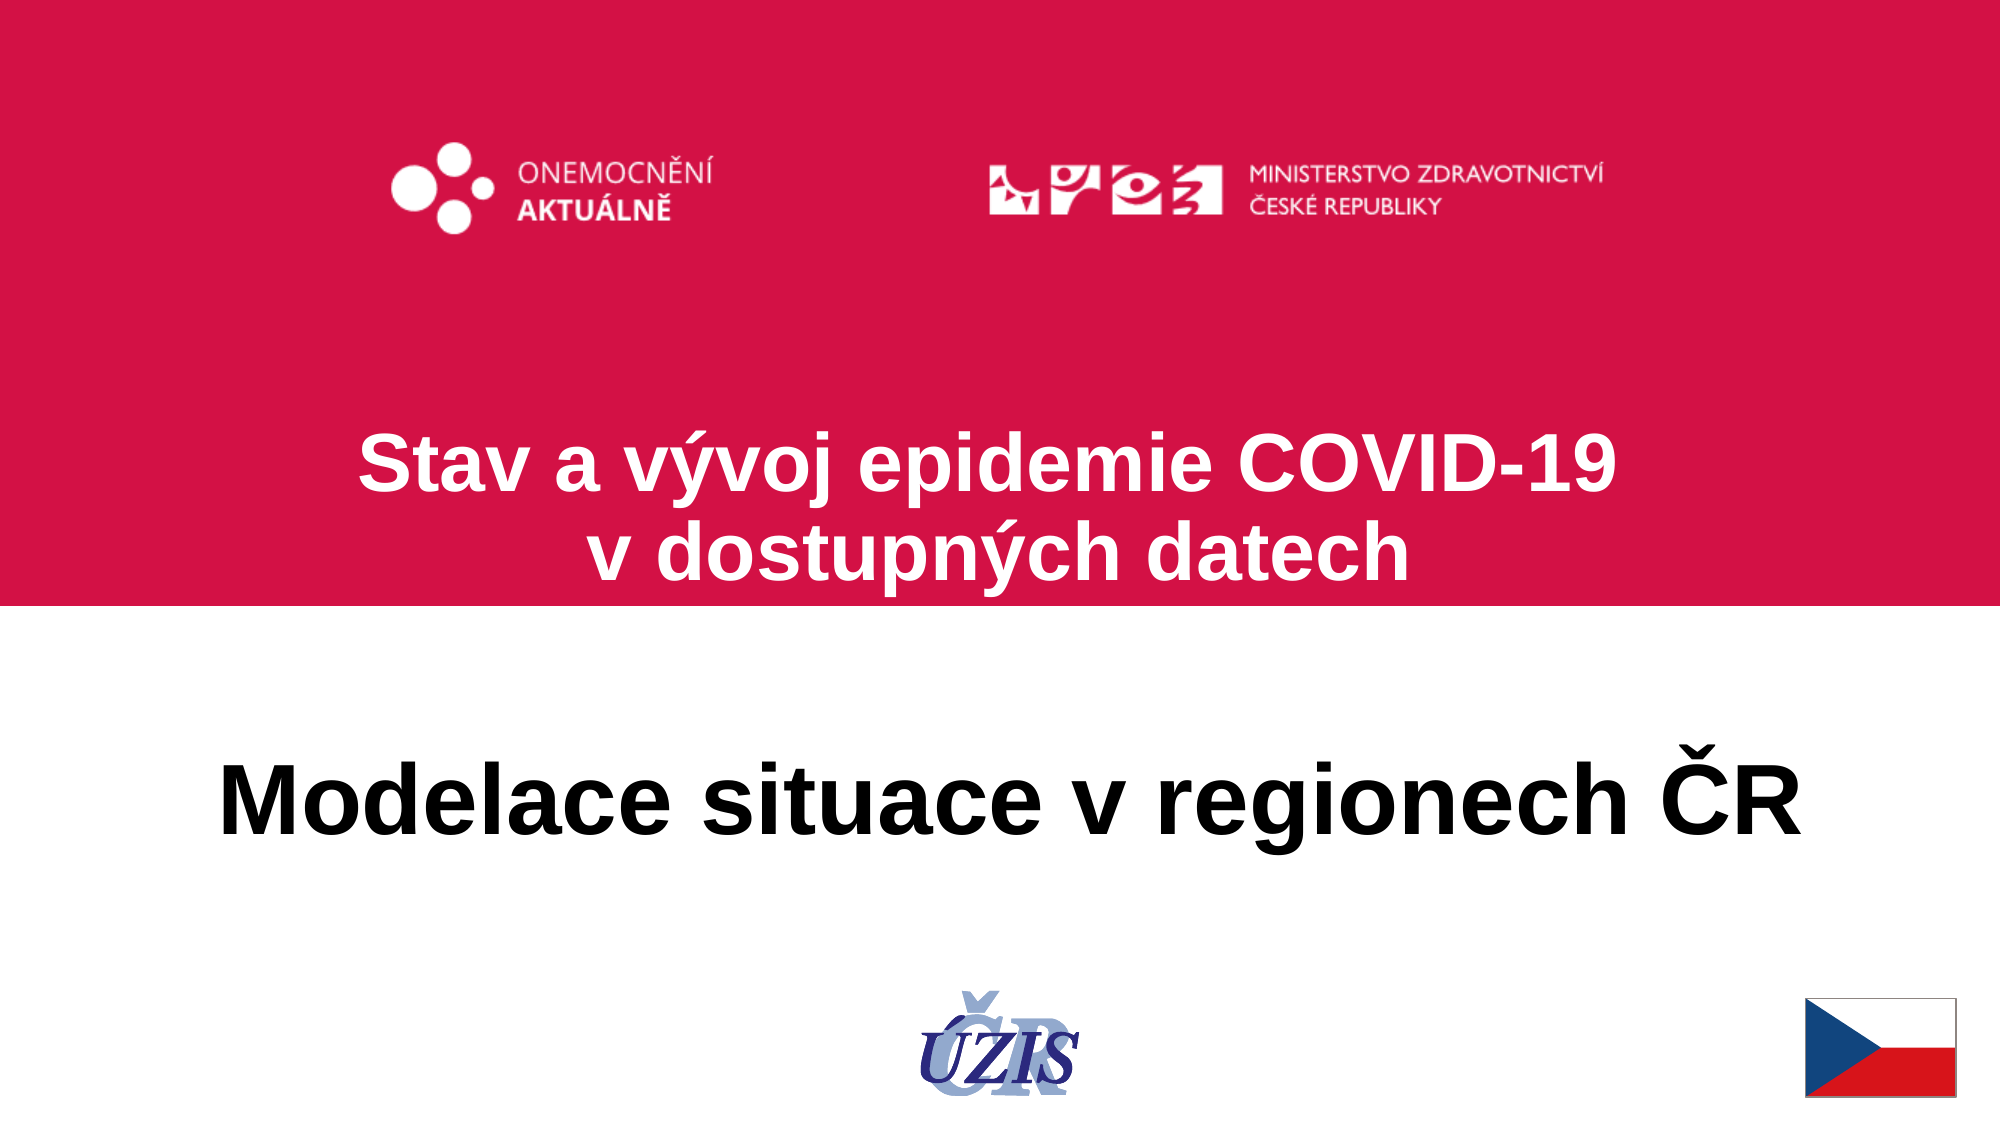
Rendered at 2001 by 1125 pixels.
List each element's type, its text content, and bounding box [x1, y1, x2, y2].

picture [1804, 997, 1957, 1098]
subtitle Modelace situace v regionech ČR [175, 605, 1848, 985]
title Stav a vývoj epidemie COVID-19 v dostupných datech [0, 410, 2000, 606]
